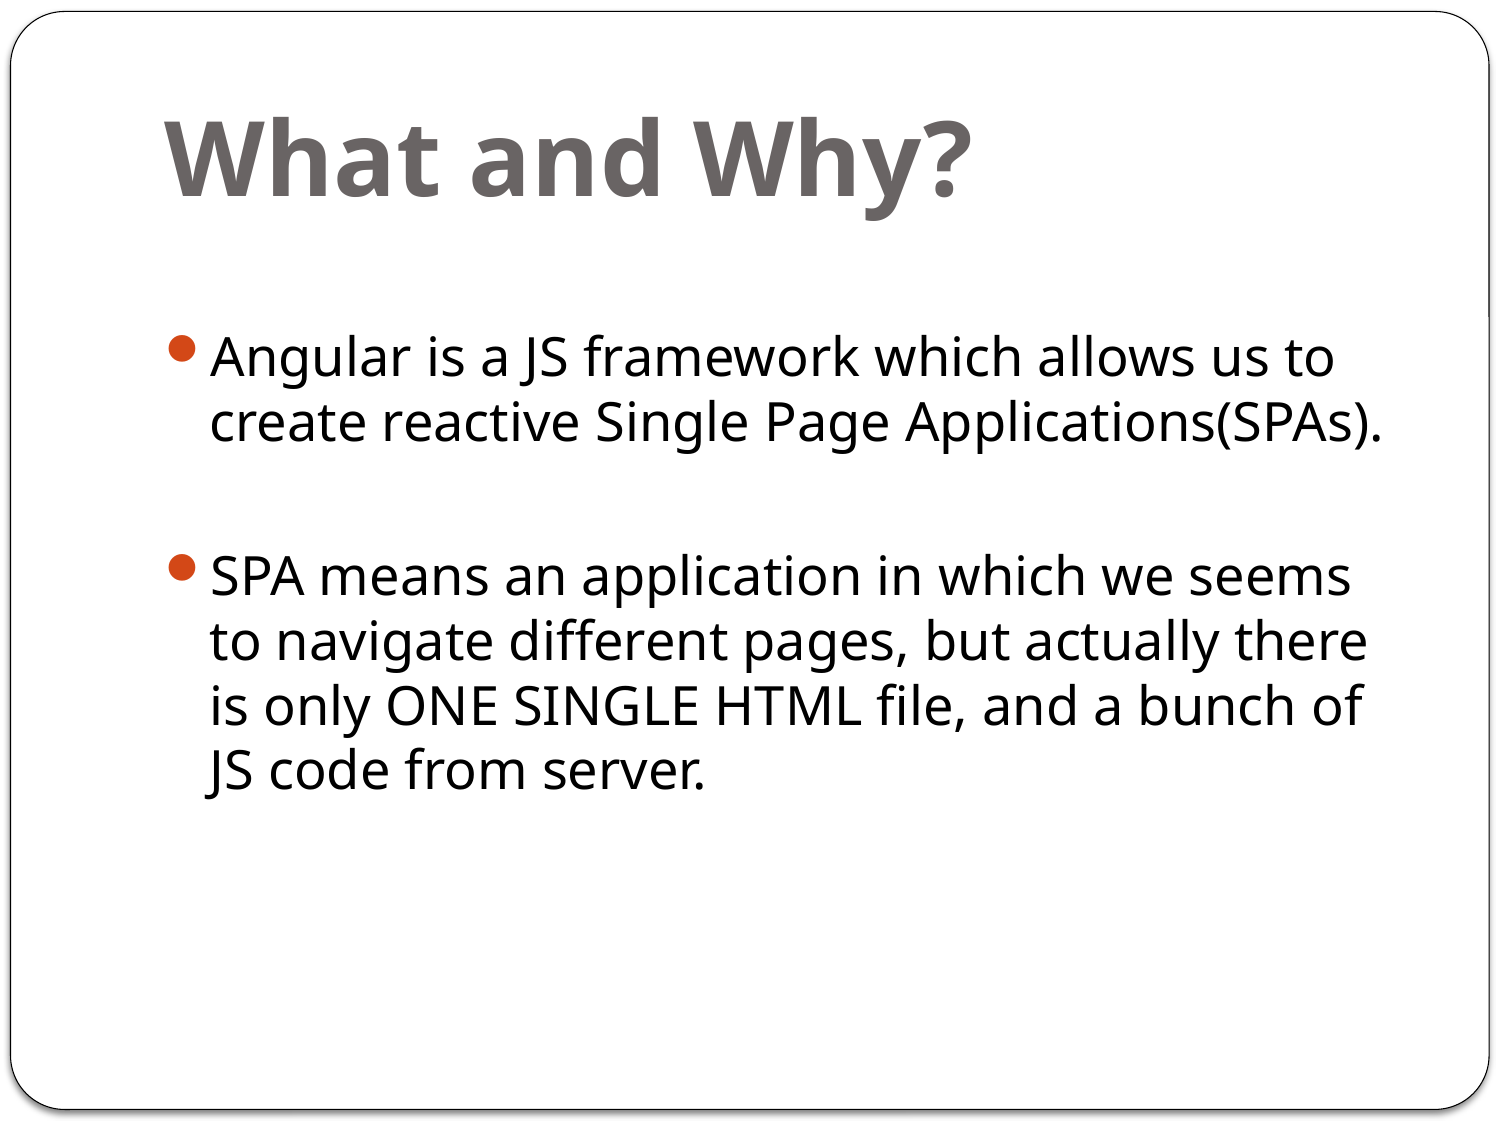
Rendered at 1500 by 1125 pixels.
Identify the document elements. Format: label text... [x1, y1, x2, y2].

list Angular is a JS framework which allows us to create reactive Single Page Applications(SPAs). SPA means an application in which we seems to navigate different pages, but actually there is only ONE SINGLE HTML file, and a bunch of JS code from server. [150, 237, 1425, 988]
title What and Why? [150, 45, 1425, 233]
